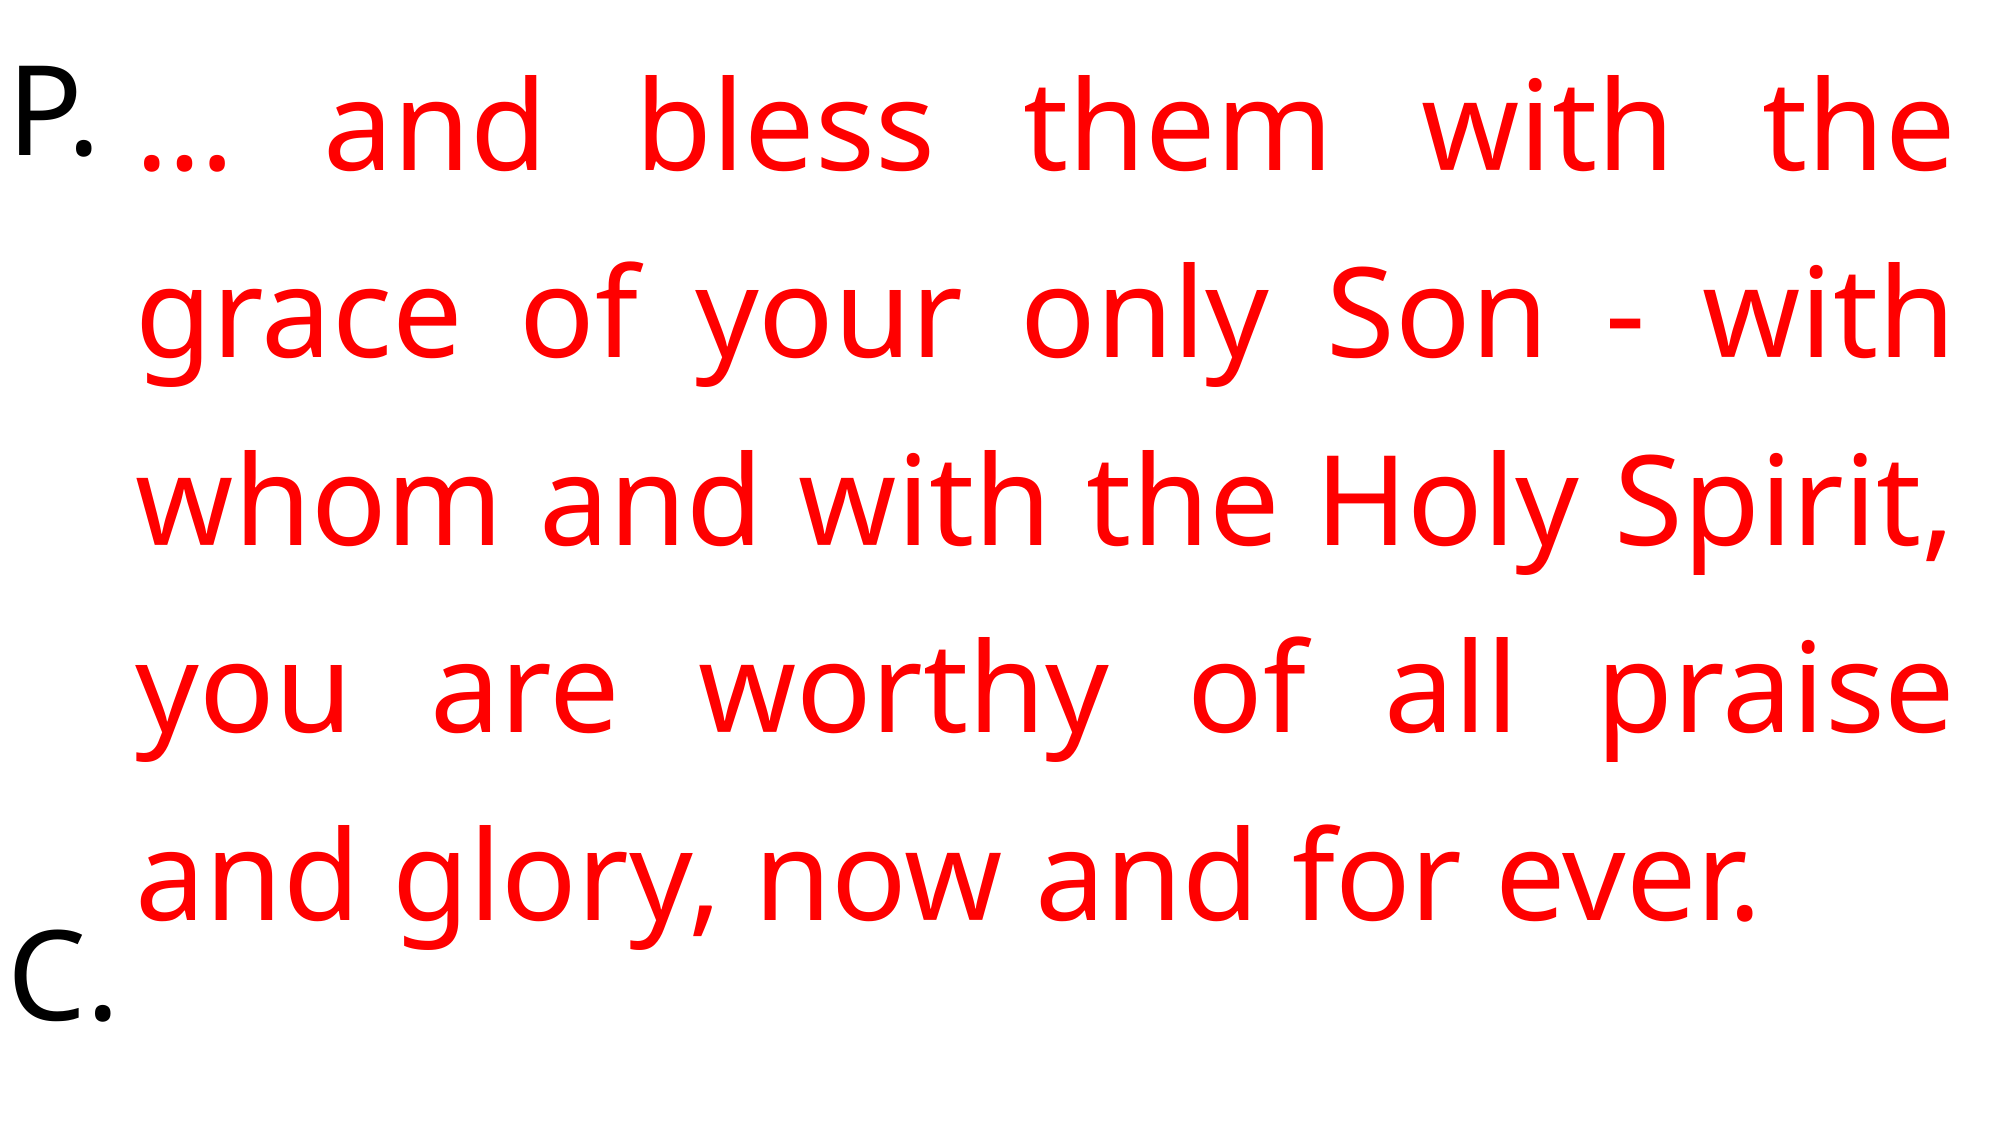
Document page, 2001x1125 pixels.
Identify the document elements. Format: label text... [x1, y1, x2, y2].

text_box C. [0, 888, 149, 1054]
text_box P. [0, 22, 149, 188]
text_box … and bless them with the grace of your only Son - with whom and with the Holy Spirit, you are worthy of all praise and glory, now and for ever. Amen. [128, 0, 1965, 1125]
